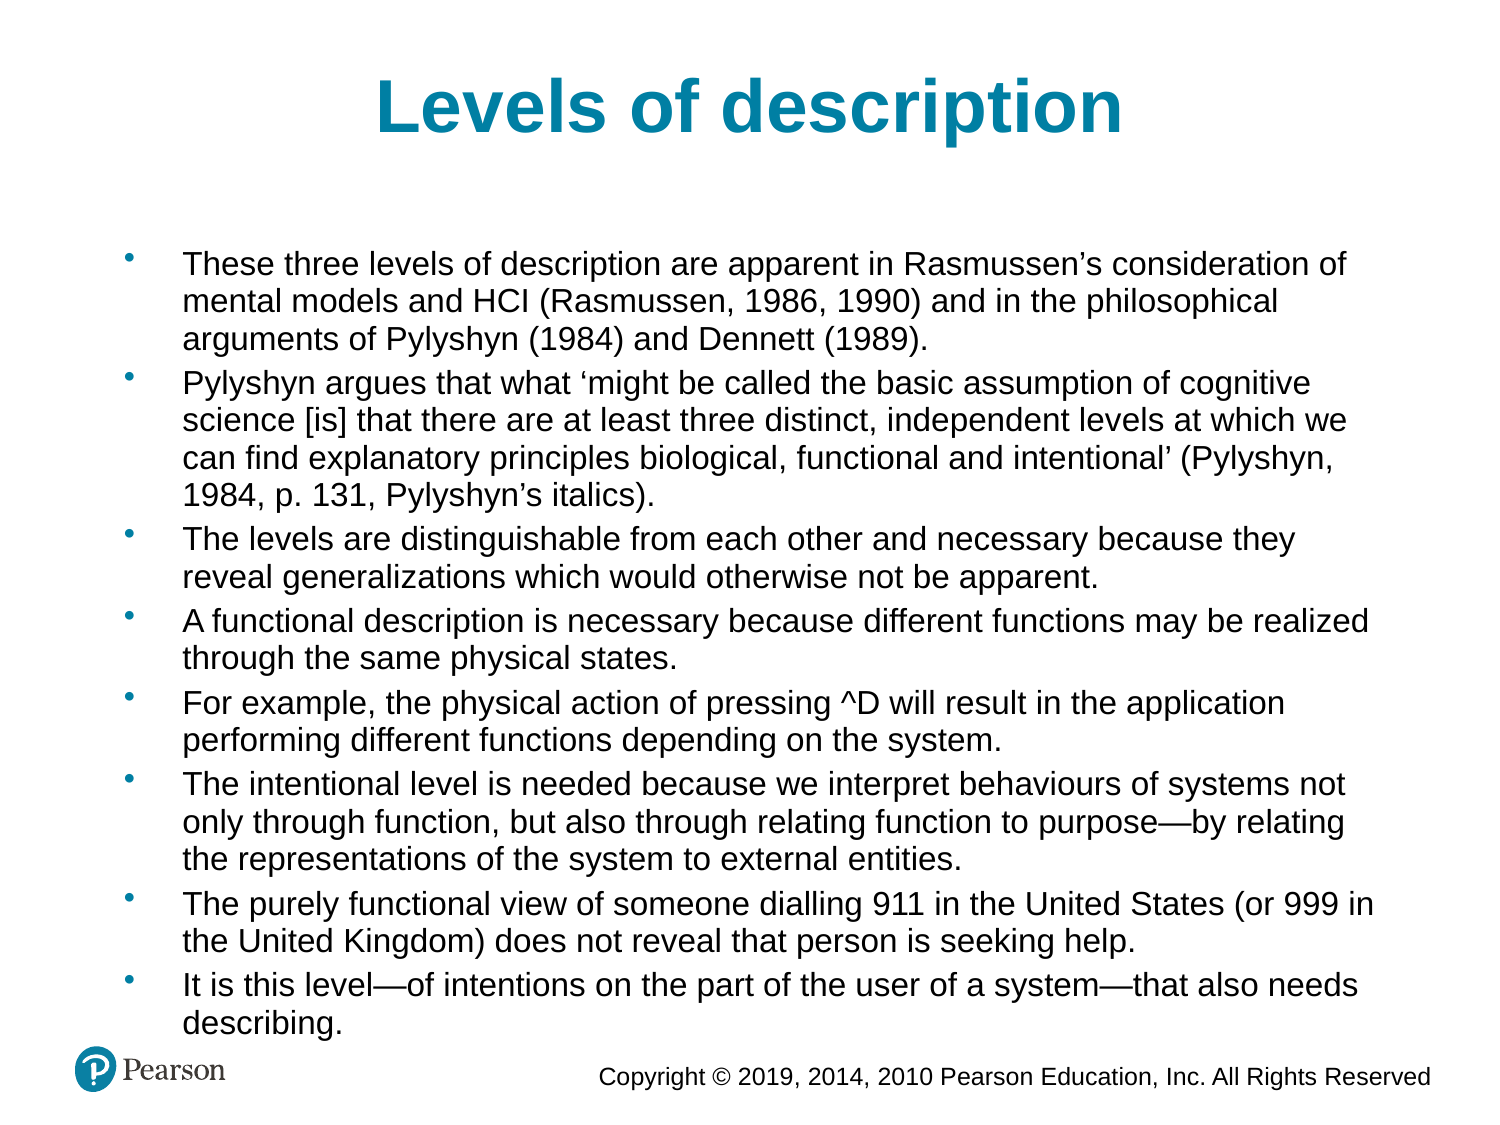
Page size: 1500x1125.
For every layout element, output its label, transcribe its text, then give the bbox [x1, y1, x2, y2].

title Levels of description [103, 50, 1397, 156]
list These three levels of description are apparent in Rasmussen’s consideration of mental models and HCI (Rasmussen, 1986, 1990) and in the philosophical arguments of Pylyshyn (1984) and Dennett (1989). Pylyshyn argues that what ‘might be called the basic assumption of cognitive science [is] that there are at least three distinct, independent levels at which we can find explanatory principles biological, functional and intentional’ (Pylyshyn, 1984, p. 131, Pylyshyn’s italics). The levels are distinguishable from each other and necessary because they reveal generalizations which would otherwise not be apparent. A functional description is necessary because different functions may be realized through the same physical states. For example, the physical action of pressing ^D will result in the application performing different functions depending on the system. The intentional level is needed because we interpret behaviours of systems not only through function, but also through relating function to purpose—by relating the representations of the system to external entities. The purely functional view of someone dialling 911 in the United States (or 999 in the United Kingdom) does not reveal that person is seeking help. It is this level—of intentions on the part of the user of a system—that also needs describing. [108, 236, 1403, 1053]
